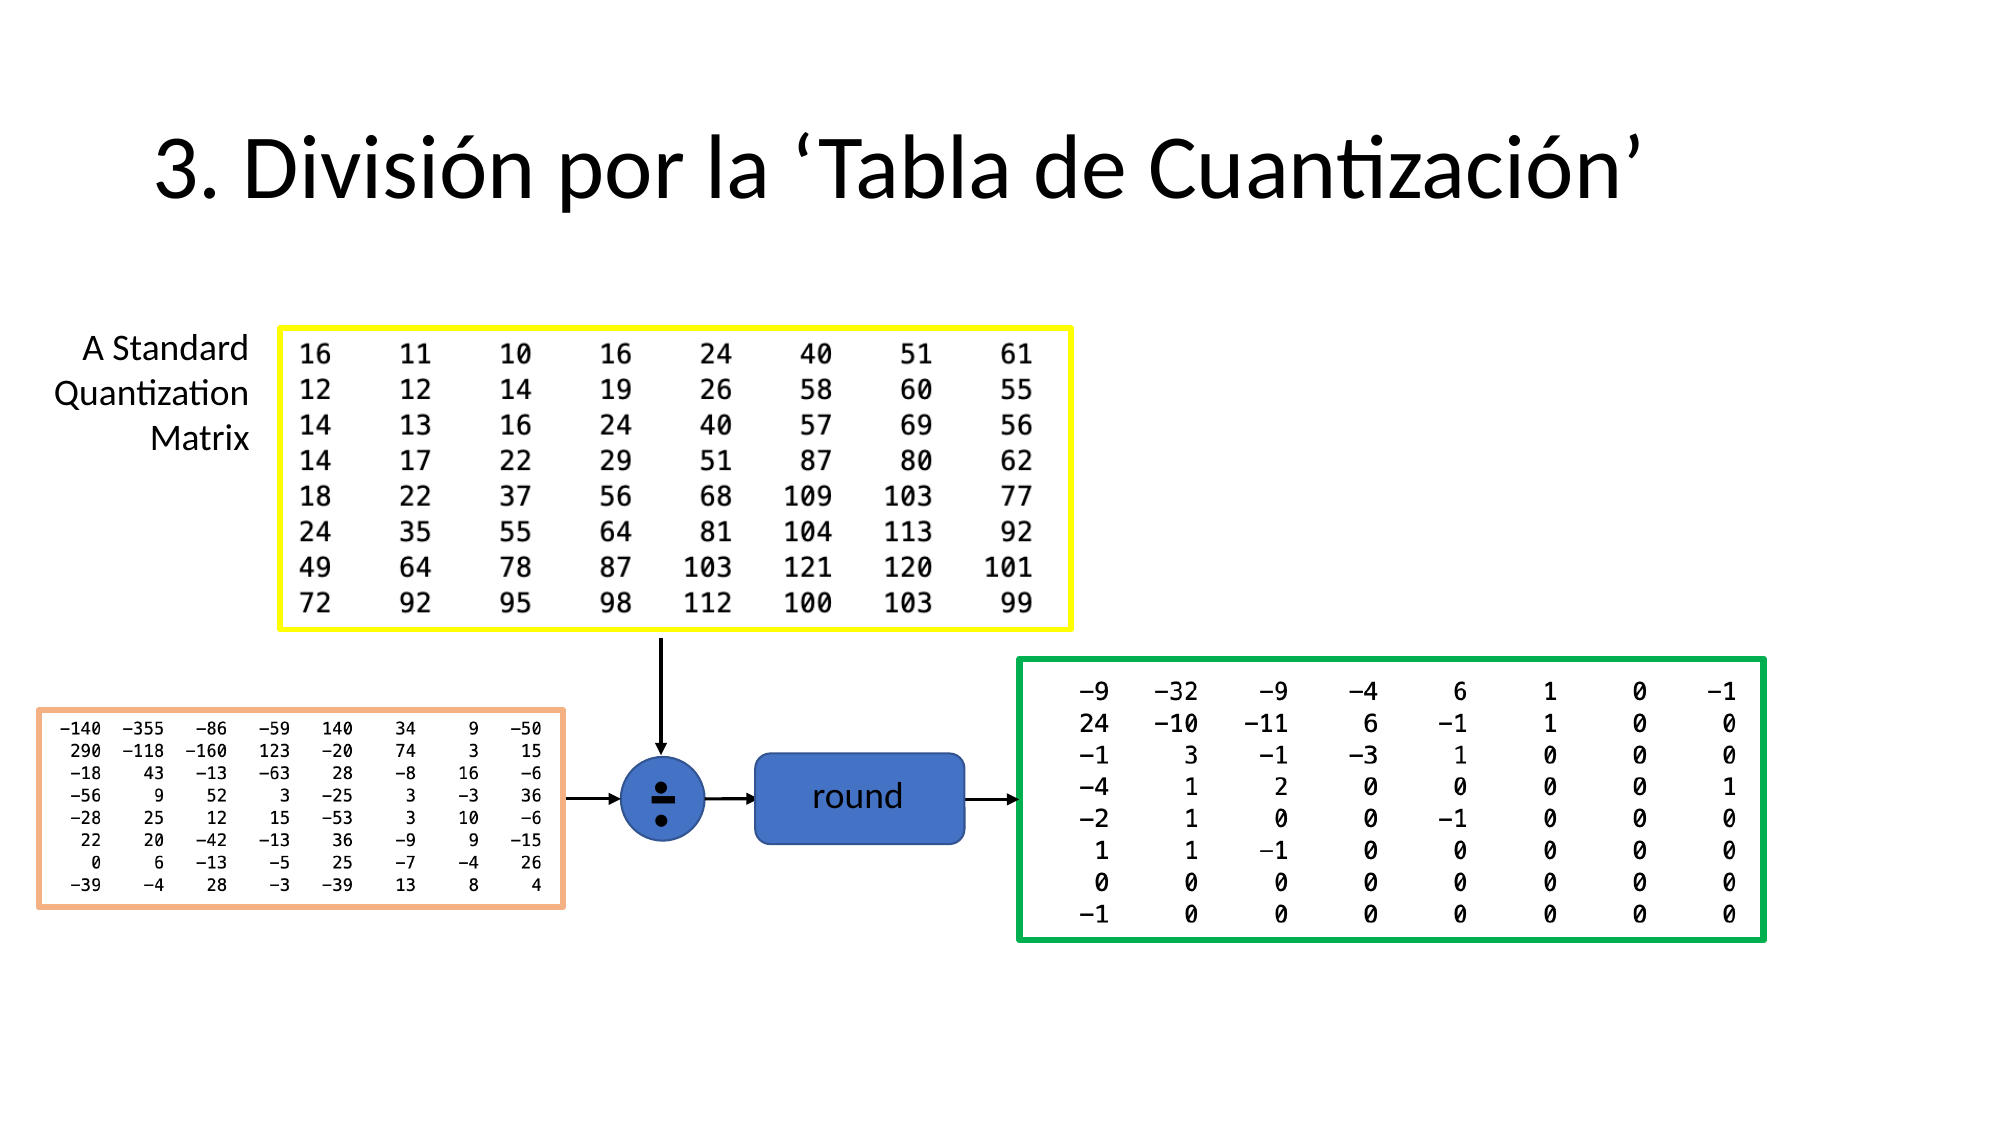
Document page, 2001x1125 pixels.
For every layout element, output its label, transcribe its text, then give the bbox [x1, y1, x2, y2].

picture [41, 713, 560, 905]
picture [282, 330, 1069, 627]
text_box [754, 752, 966, 846]
picture [1023, 662, 1761, 937]
text_box round [797, 763, 920, 824]
text_box - [634, 720, 695, 856]
title 3. División por la ‘Tabla de Cuantización’ [137, 59, 1863, 278]
text_box [619, 767, 633, 830]
text_box [695, 770, 706, 827]
text_box A Standard Quantization Matrix [38, 315, 265, 466]
